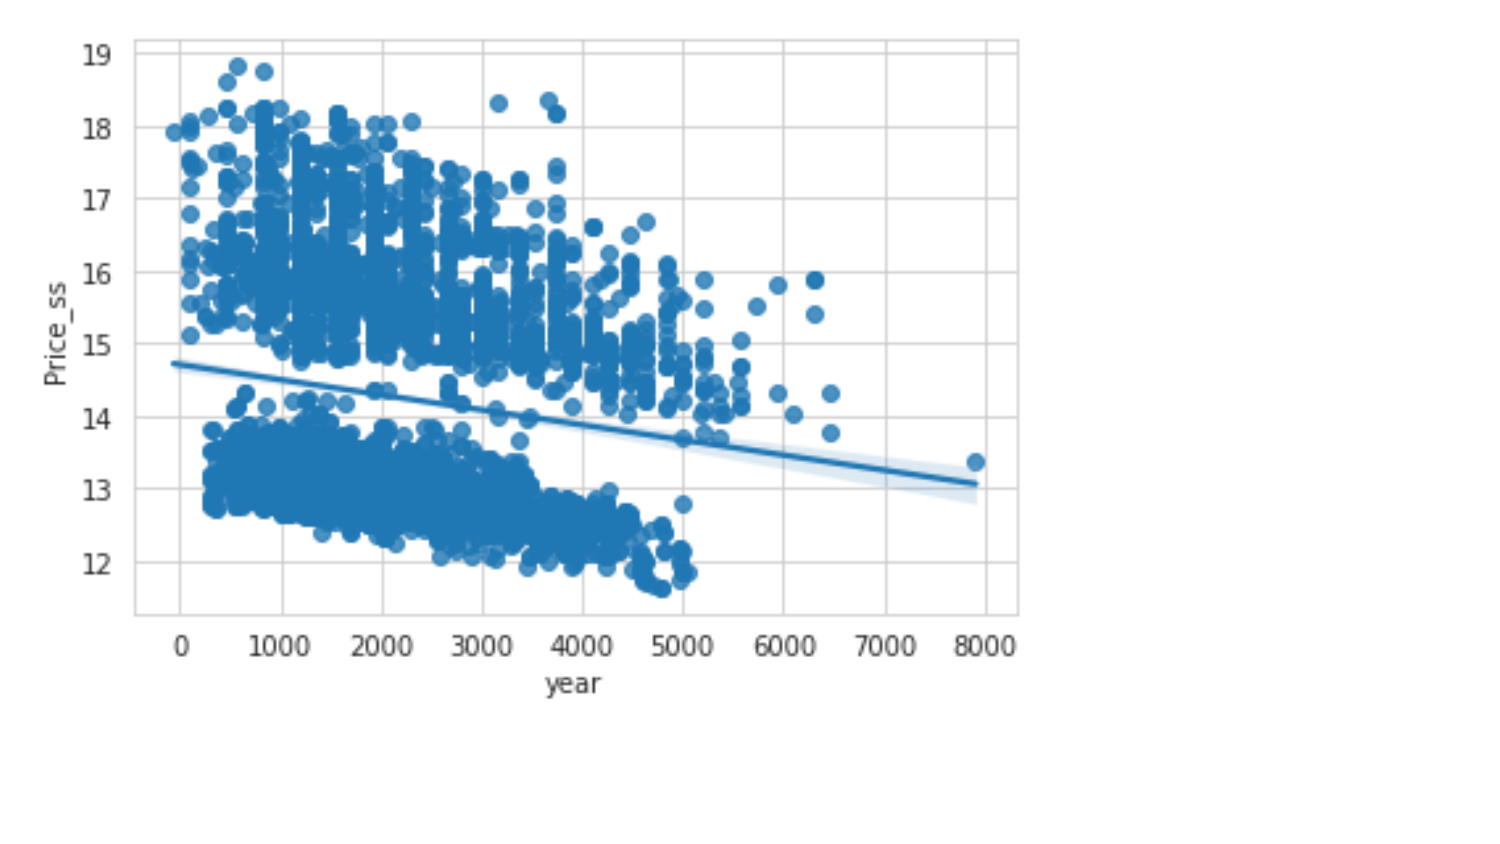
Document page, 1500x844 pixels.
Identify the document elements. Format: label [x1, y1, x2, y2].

picture [24, 24, 1036, 715]
